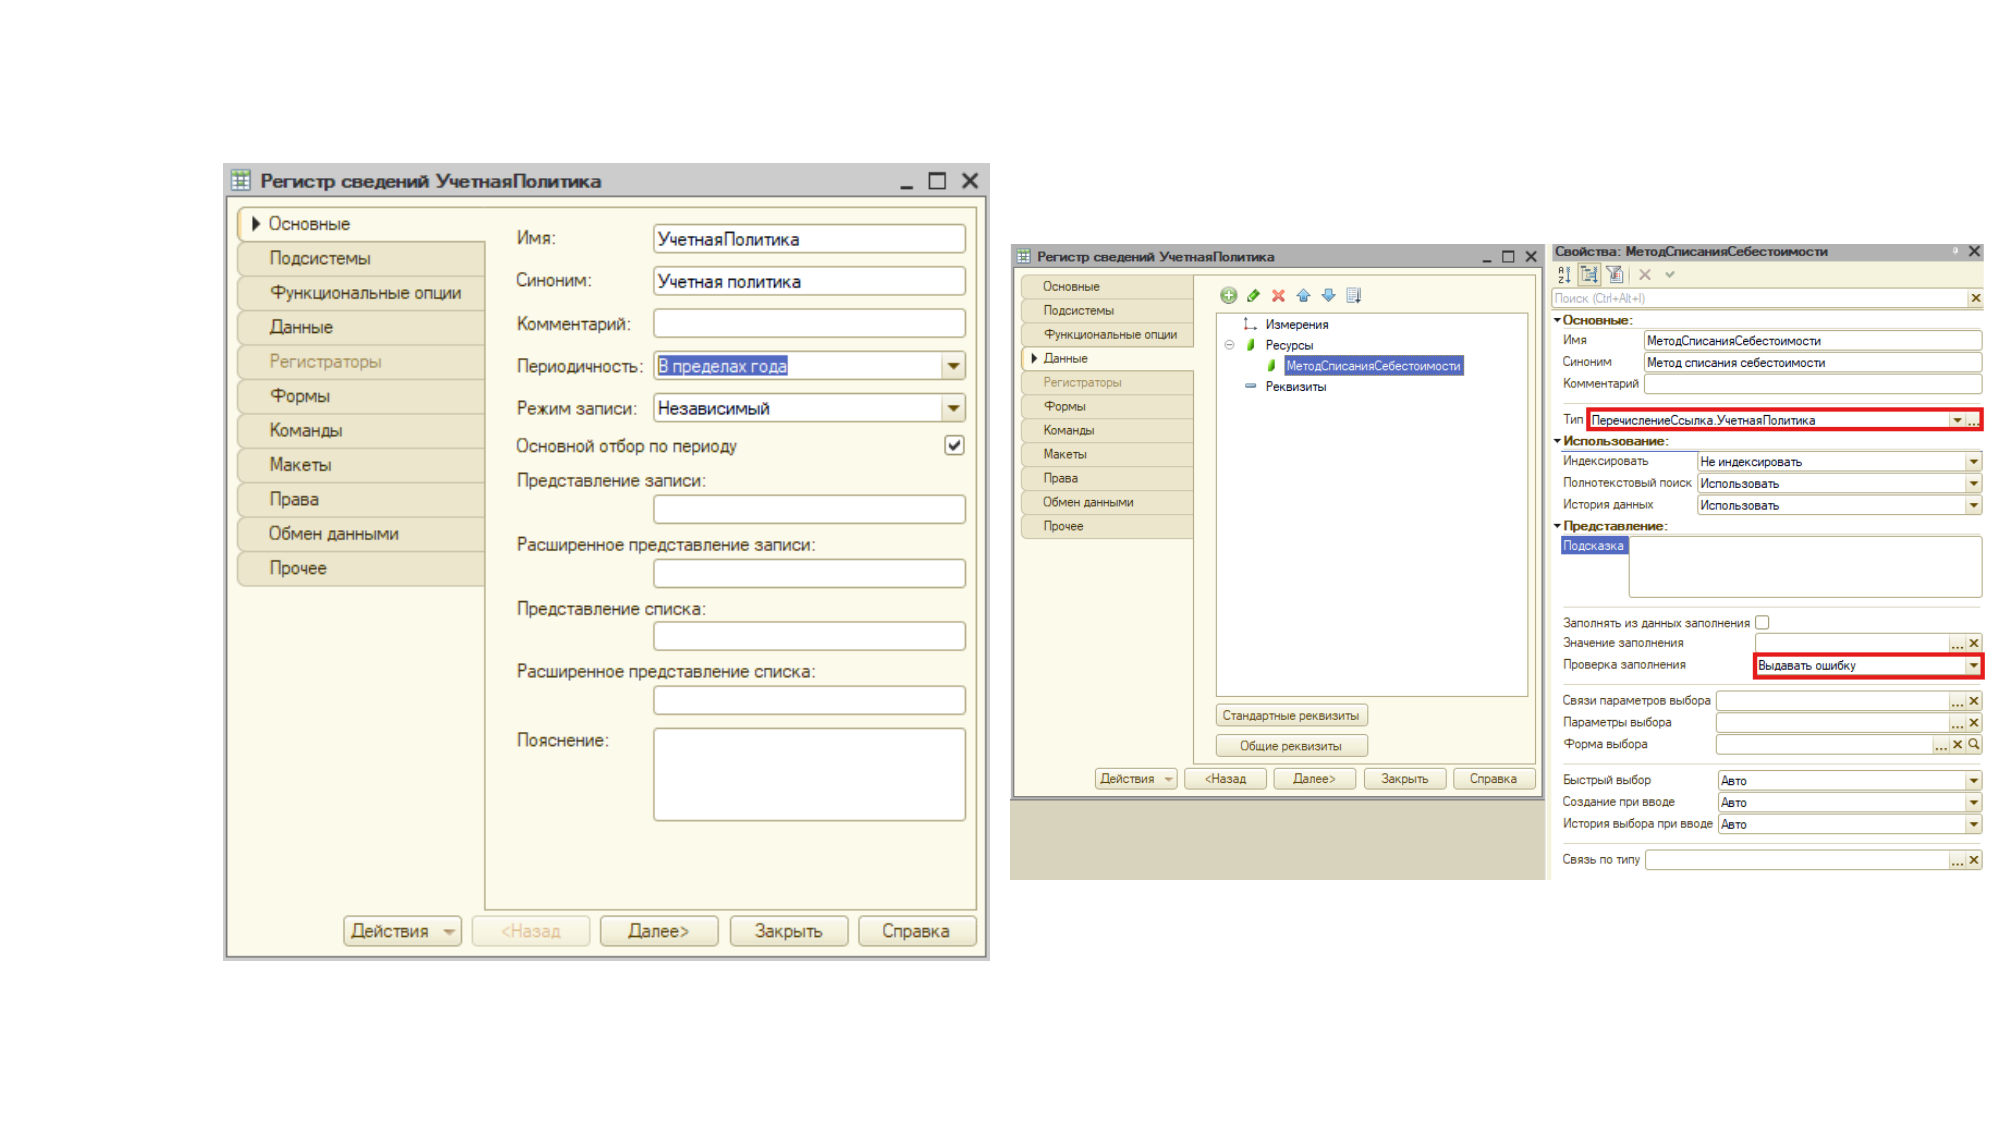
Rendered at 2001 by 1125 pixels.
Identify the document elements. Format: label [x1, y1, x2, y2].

picture [223, 163, 990, 961]
picture [1010, 244, 1986, 881]
